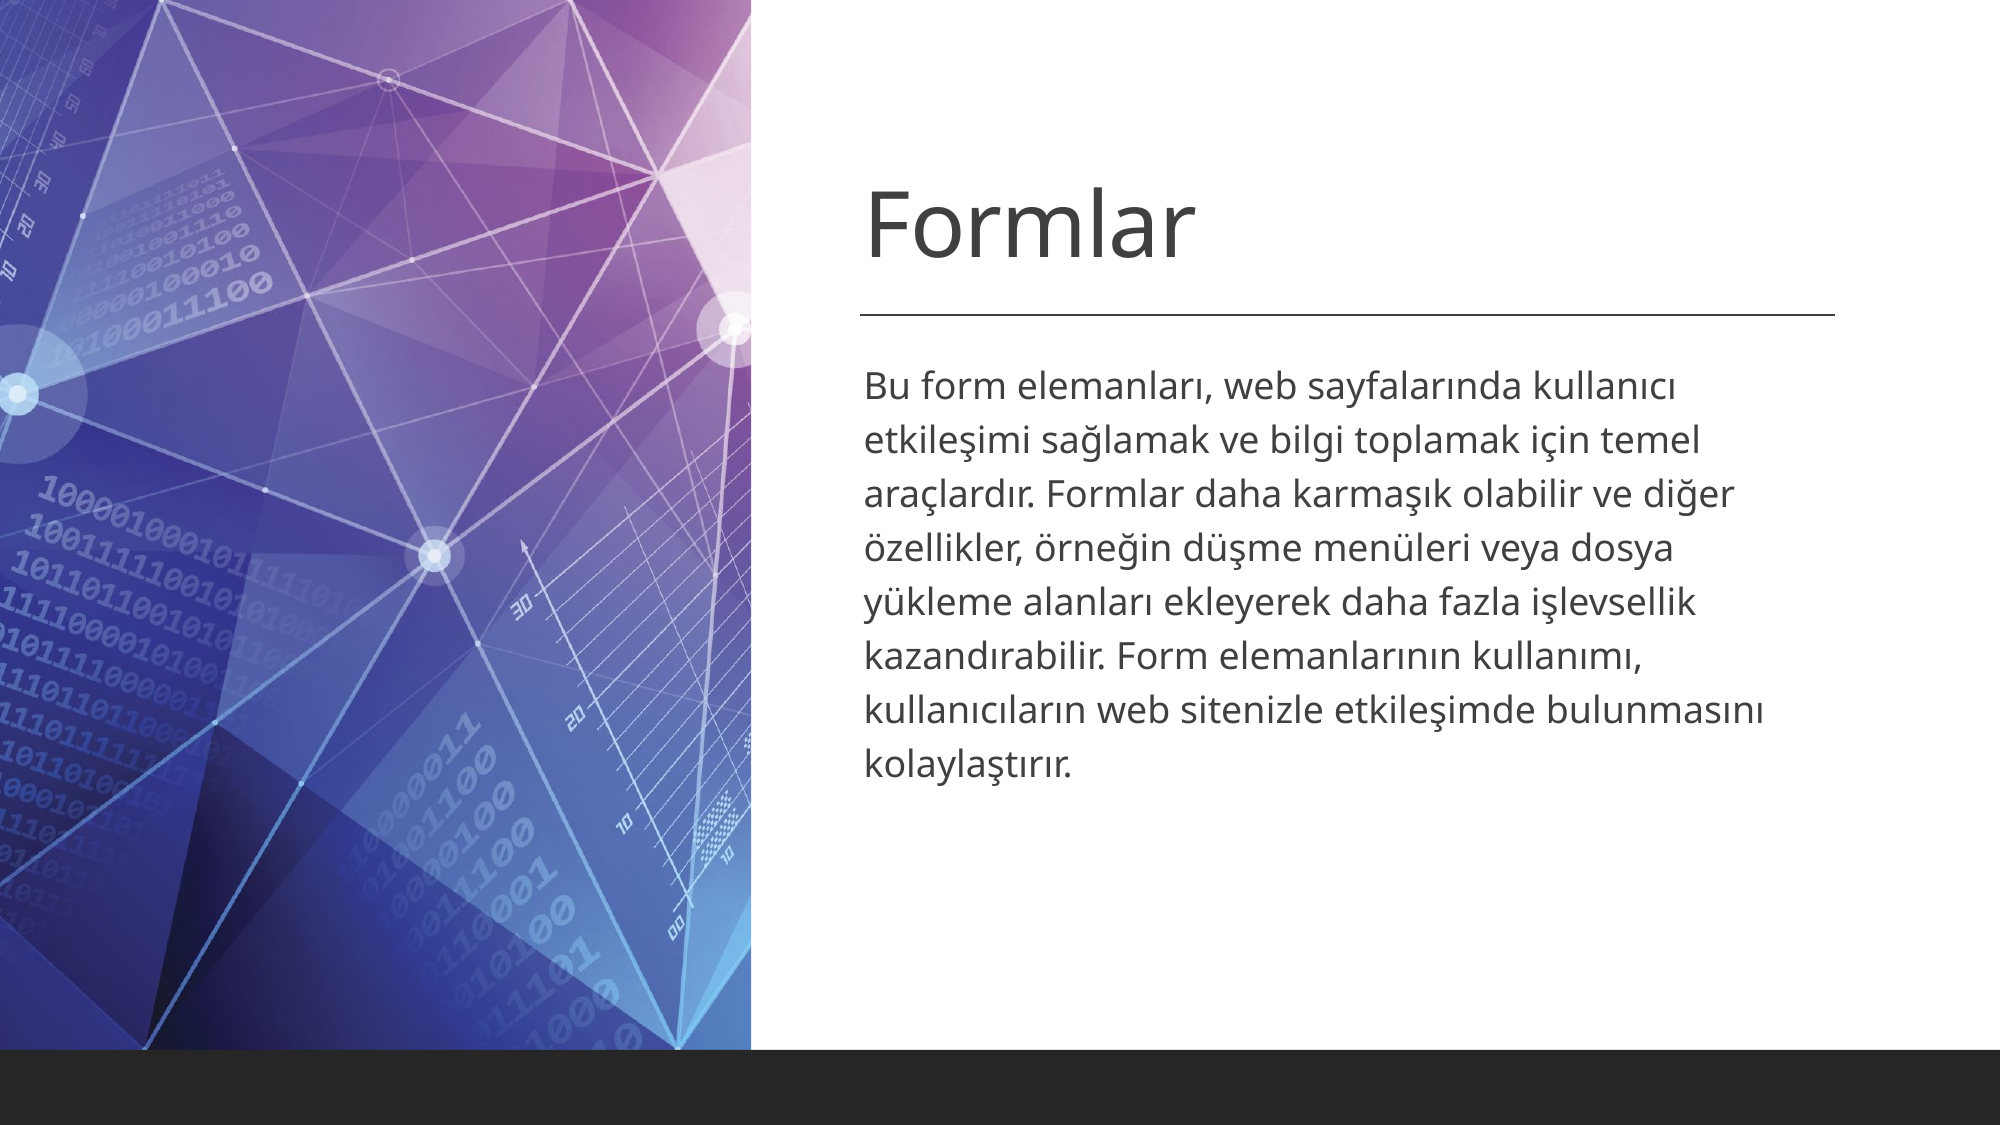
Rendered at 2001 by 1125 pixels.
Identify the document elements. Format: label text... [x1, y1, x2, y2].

list Bu form elemanları, web sayfalarında kullanıcı etkileşimi sağlamak ve bilgi toplamak için temel araçlardır. Formlar daha karmaşık olabilir ve diğer özellikler, örneğin düşme menüleri veya dosya yükleme alanları ekleyerek daha fazla işlevsellik kazandırabilir. Form elemanlarının kullanımı, kullanıcıların web sitenizle etkileşimde bulunmasını kolaylaştırır. [848, 345, 1830, 963]
text_box [0, 1049, 2000, 1125]
title Formlar [848, 47, 1830, 285]
picture [0, 0, 752, 1051]
text_box [759, 0, 2000, 1049]
